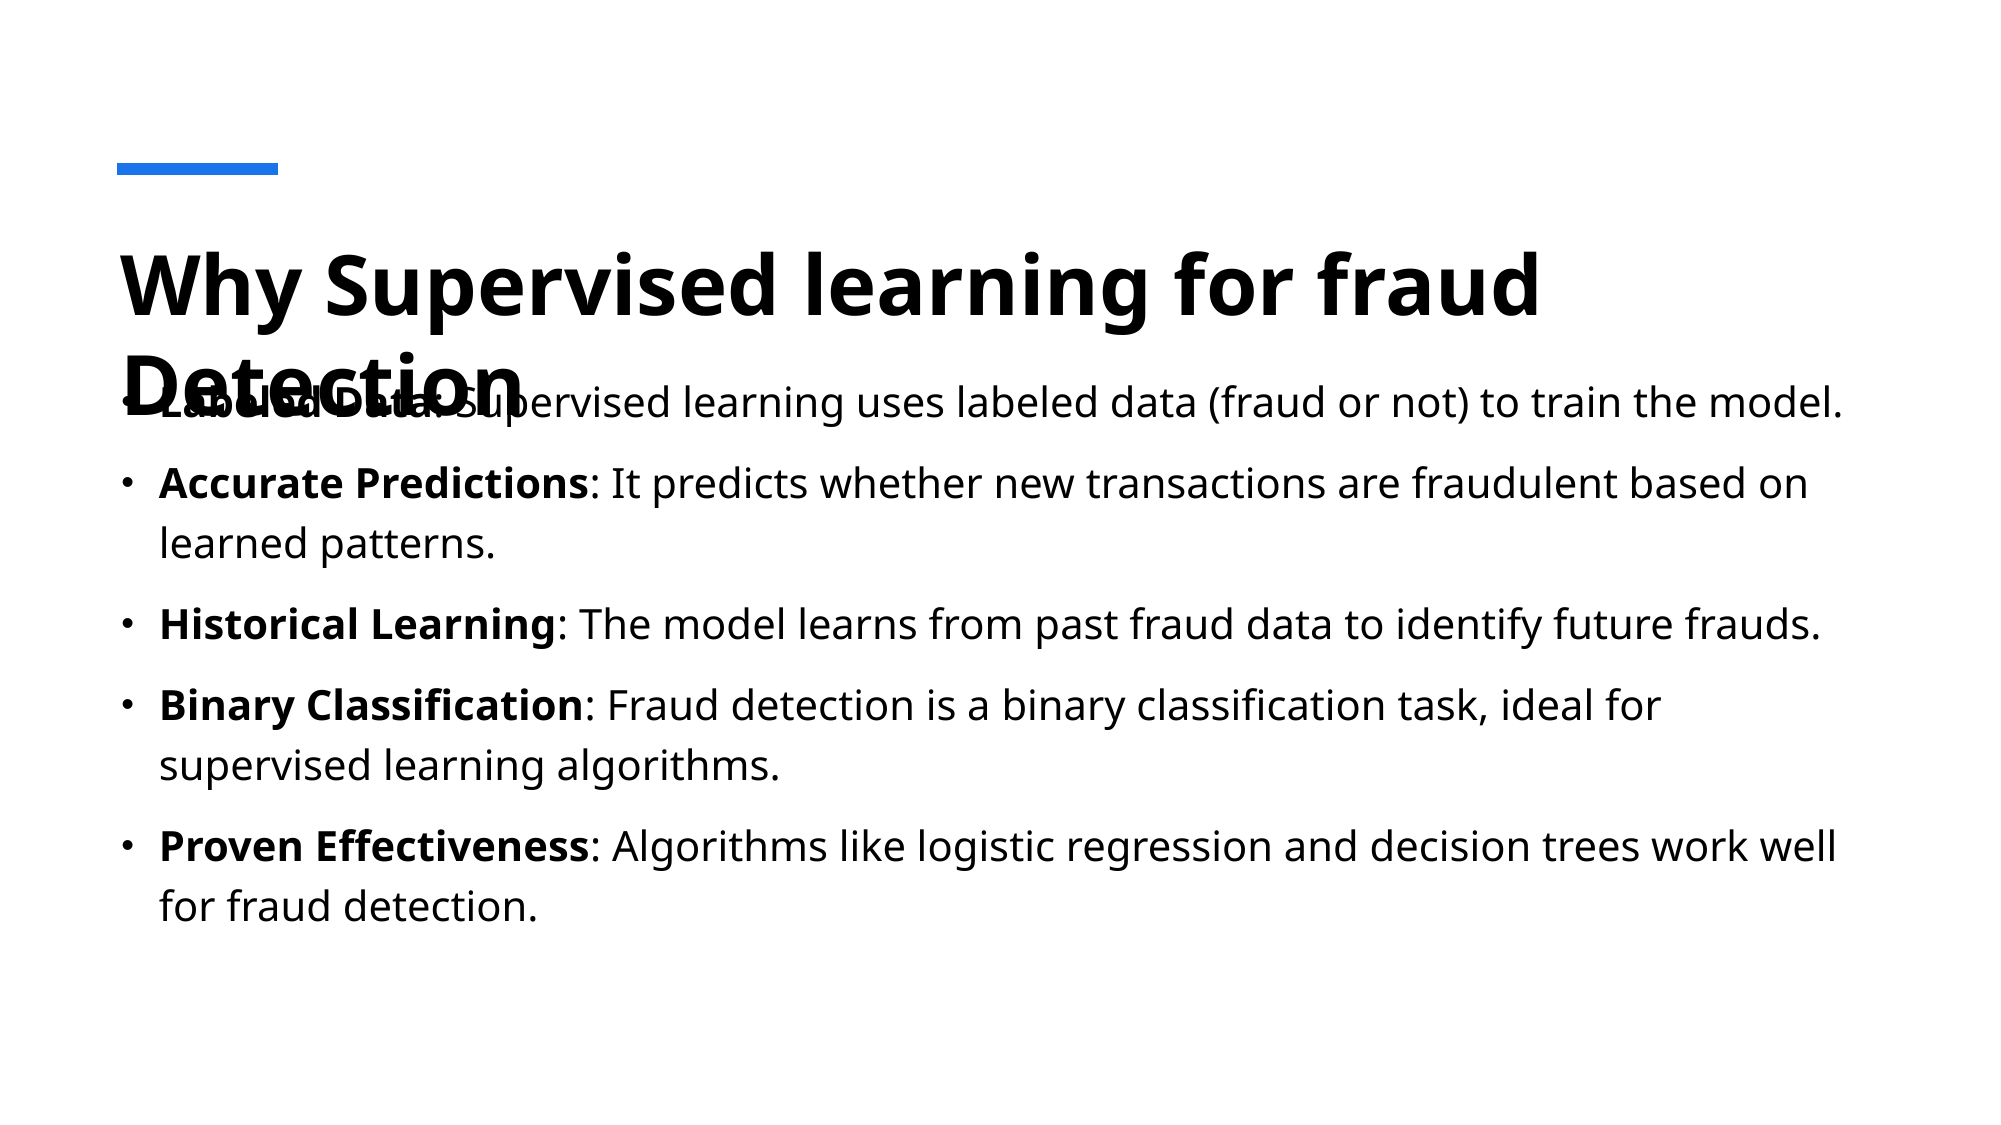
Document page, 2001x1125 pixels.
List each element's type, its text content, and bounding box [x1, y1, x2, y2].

title Why Supervised learning for fraud Detection [105, 224, 1892, 405]
list Labeled Data: Supervised learning uses labeled data (fraud or not) to train the model. Accurate Predictions: It predicts whether new transactions are fraudulent based on learned patterns. Historical Learning: The model learns from past fraud data to identify future frauds. Binary Classification: Fraud detection is a binary classification task, ideal for supervised learning algorithms. Proven Effectiveness: Algorithms like logistic regression and decision trees work well for fraud detection. [106, 358, 1894, 944]
